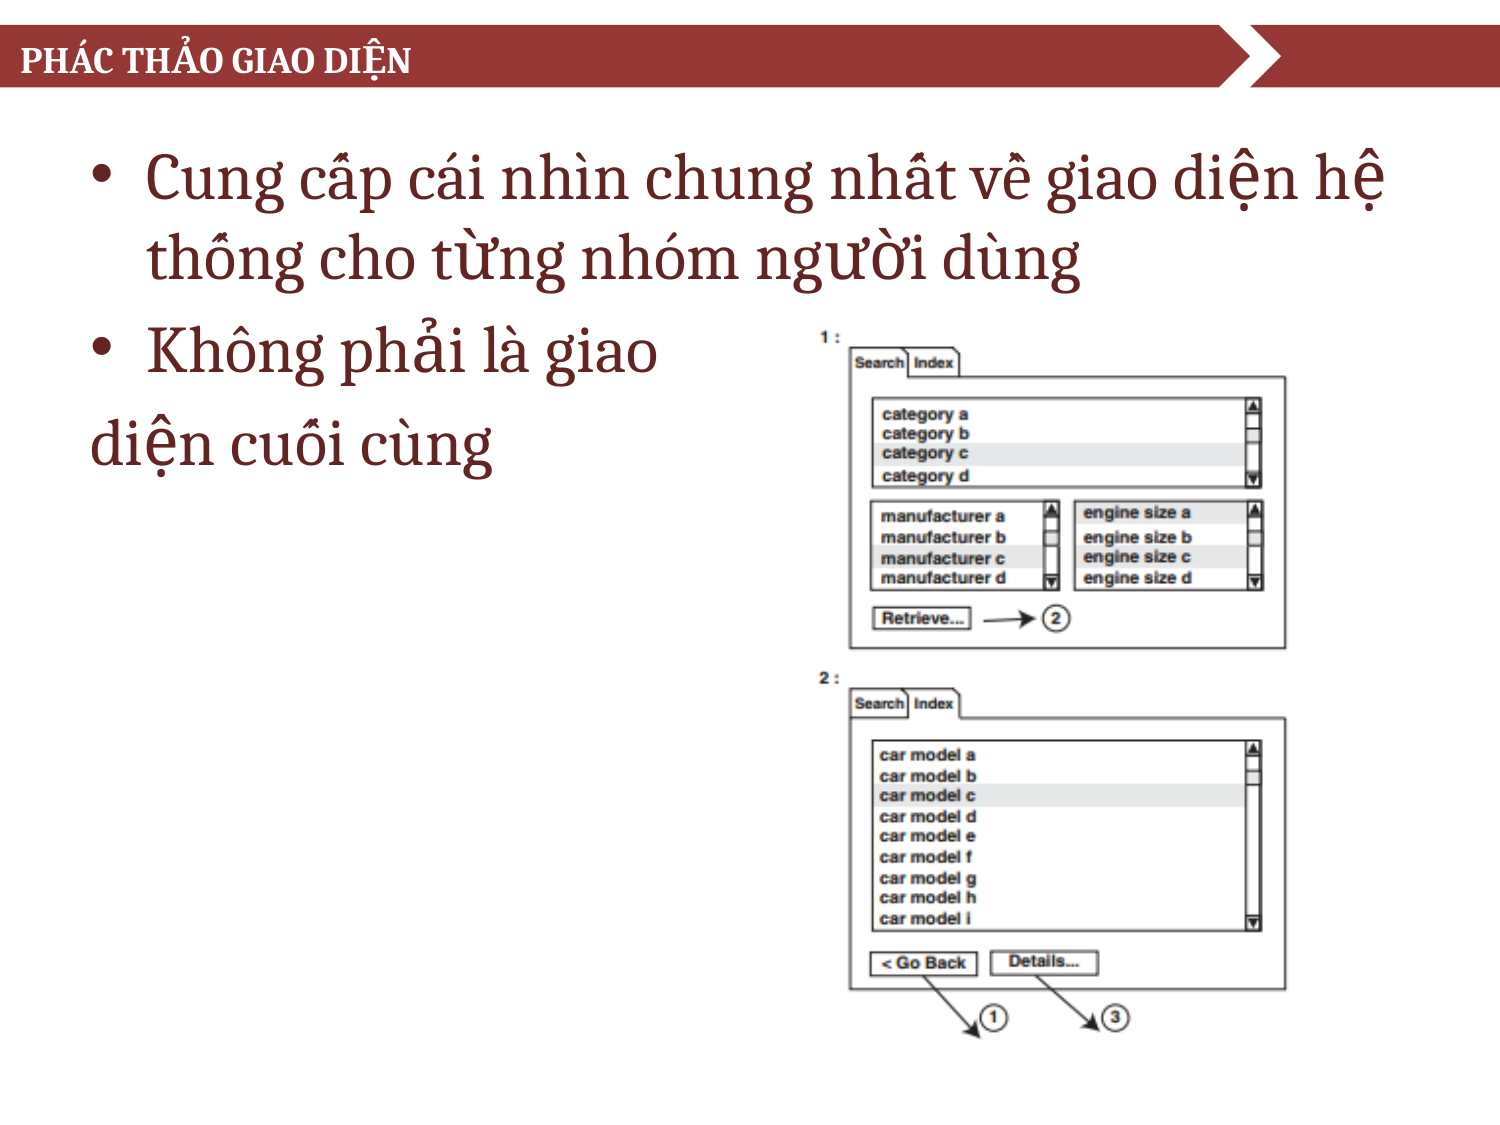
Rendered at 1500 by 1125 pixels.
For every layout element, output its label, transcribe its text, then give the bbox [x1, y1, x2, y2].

picture [774, 299, 1476, 1076]
title Phác thảo giao diện [5, 24, 1072, 93]
list Cung cấp cái nhìn chung nhất về giao diện hệ thống cho từng nhóm người dùng Không phải là giao diện cuối cùng [75, 125, 1425, 1088]
